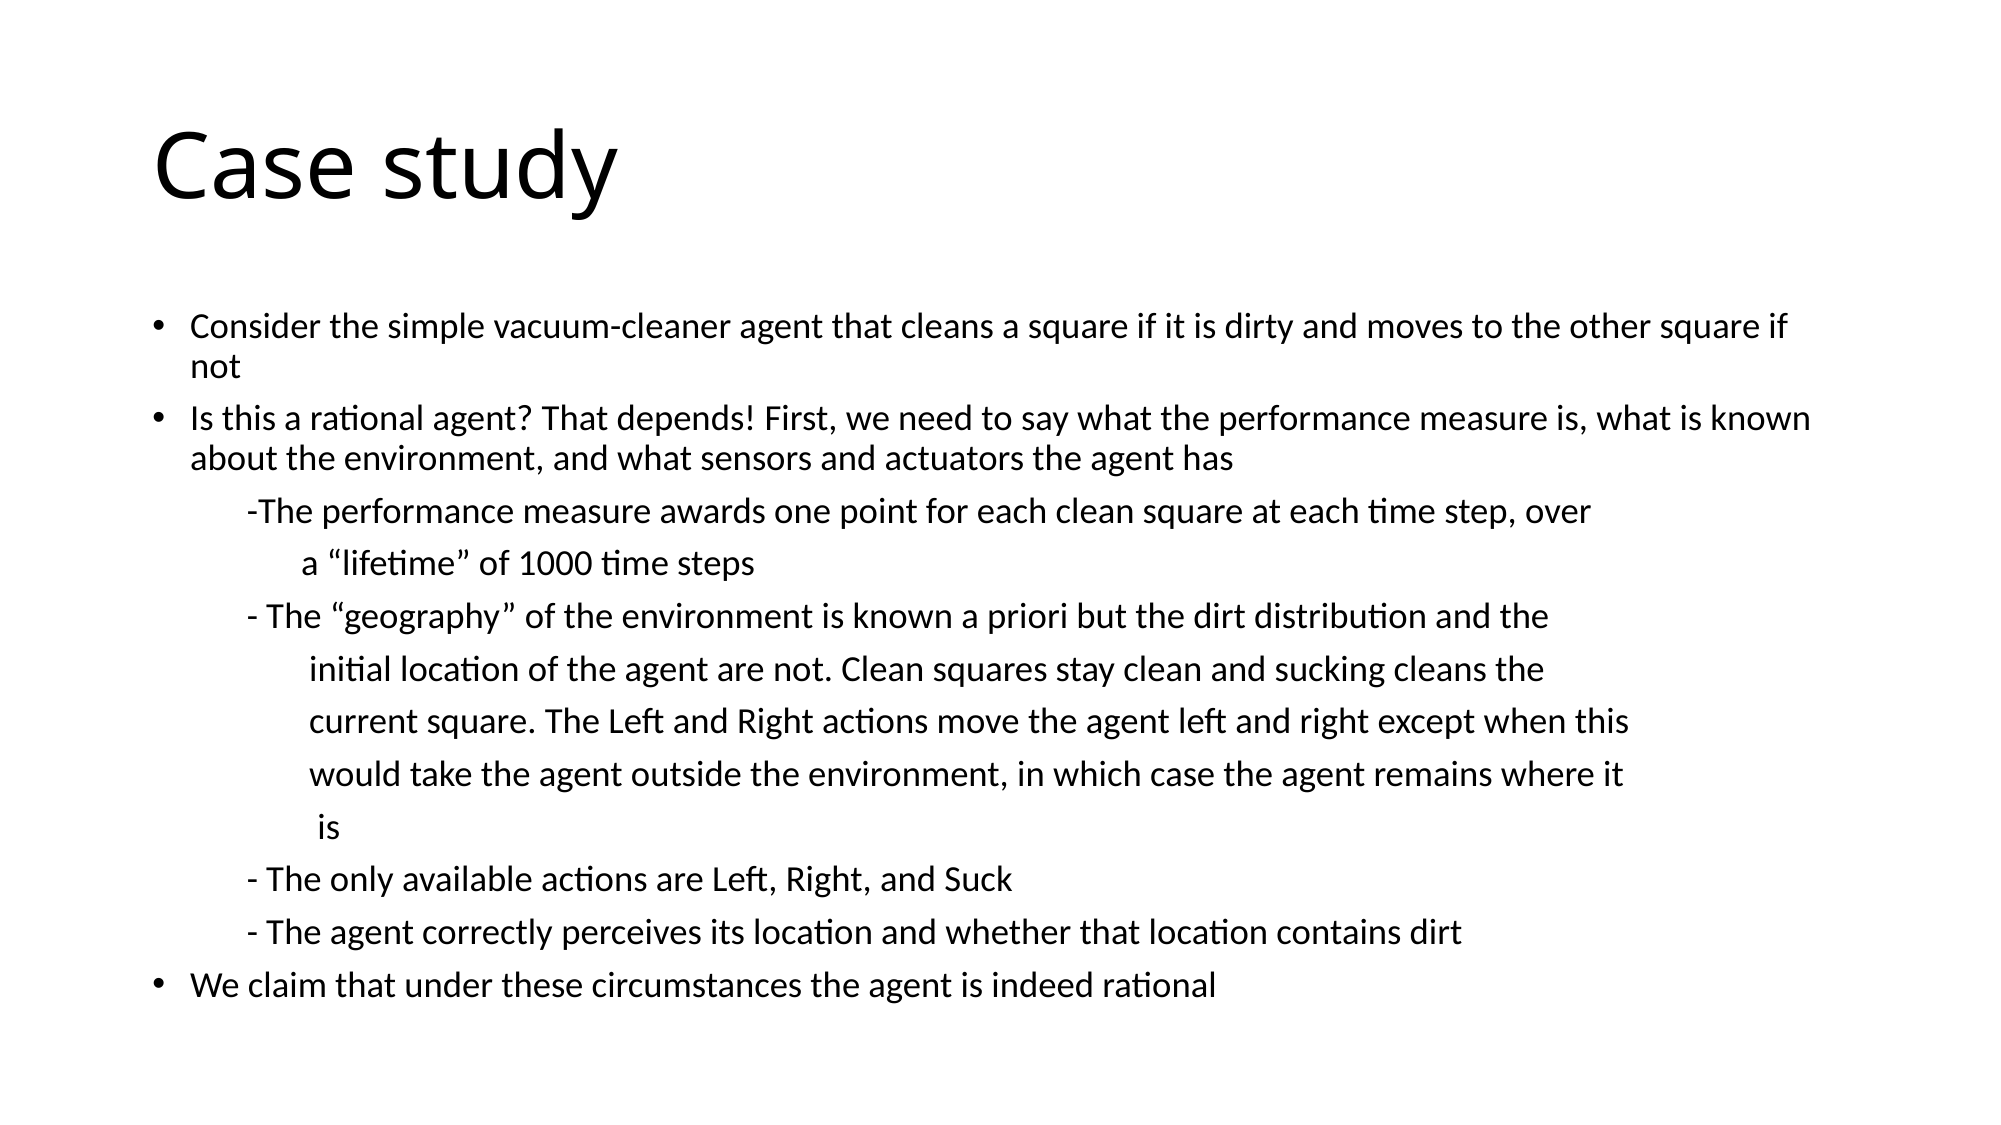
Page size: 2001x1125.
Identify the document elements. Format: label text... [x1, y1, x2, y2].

list Consider the simple vacuum-cleaner agent that cleans a square if it is dirty and moves to the other square if not Is this a rational agent? That depends! First, we need to say what the performance measure is, what is known about the environment, and what sensors and actuators the agent has -The performance measure awards one point for each clean square at each time step, over a “lifetime” of 1000 time steps - The “geography” of the environment is known a priori but the dirt distribution and the initial location of the agent are not. Clean squares stay clean and sucking cleans the current square. The Left and Right actions move the agent left and right except when this would take the agent outside the environment, in which case the agent remains where it is - The only available actions are Left, Right, and Suck - The agent correctly perceives its location and whether that location contains dirt We claim that under these circumstances the agent is indeed rational [137, 299, 1863, 1014]
title Case study [137, 59, 1863, 278]
